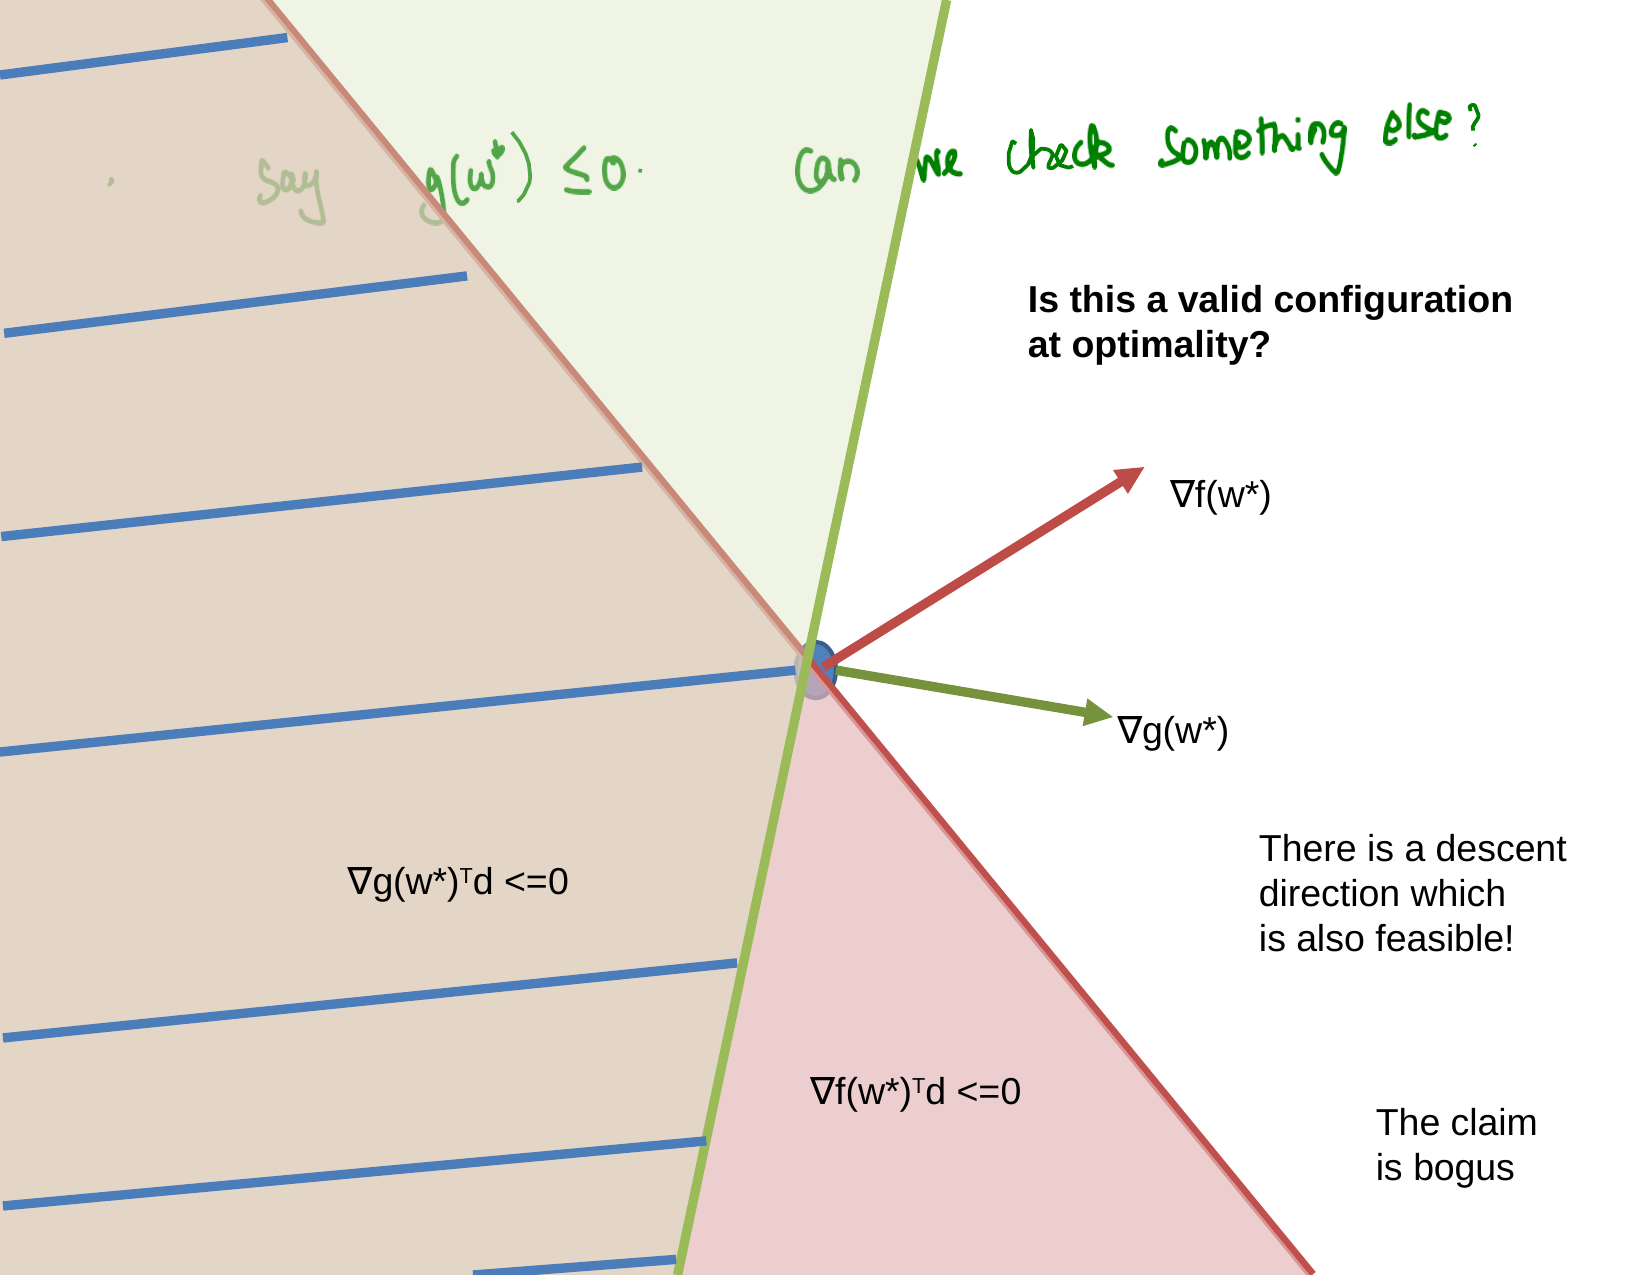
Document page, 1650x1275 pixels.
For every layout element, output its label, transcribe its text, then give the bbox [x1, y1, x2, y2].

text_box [1319, 267, 1545, 759]
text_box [1319, 102, 1479, 227]
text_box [0, 37, 796, 1275]
text_box The claim is bogus [1361, 1090, 1556, 1196]
text_box There is a descent direction which is also feasible! [1319, 816, 1586, 967]
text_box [0, 0, 959, 1275]
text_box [962, 0, 1315, 1275]
